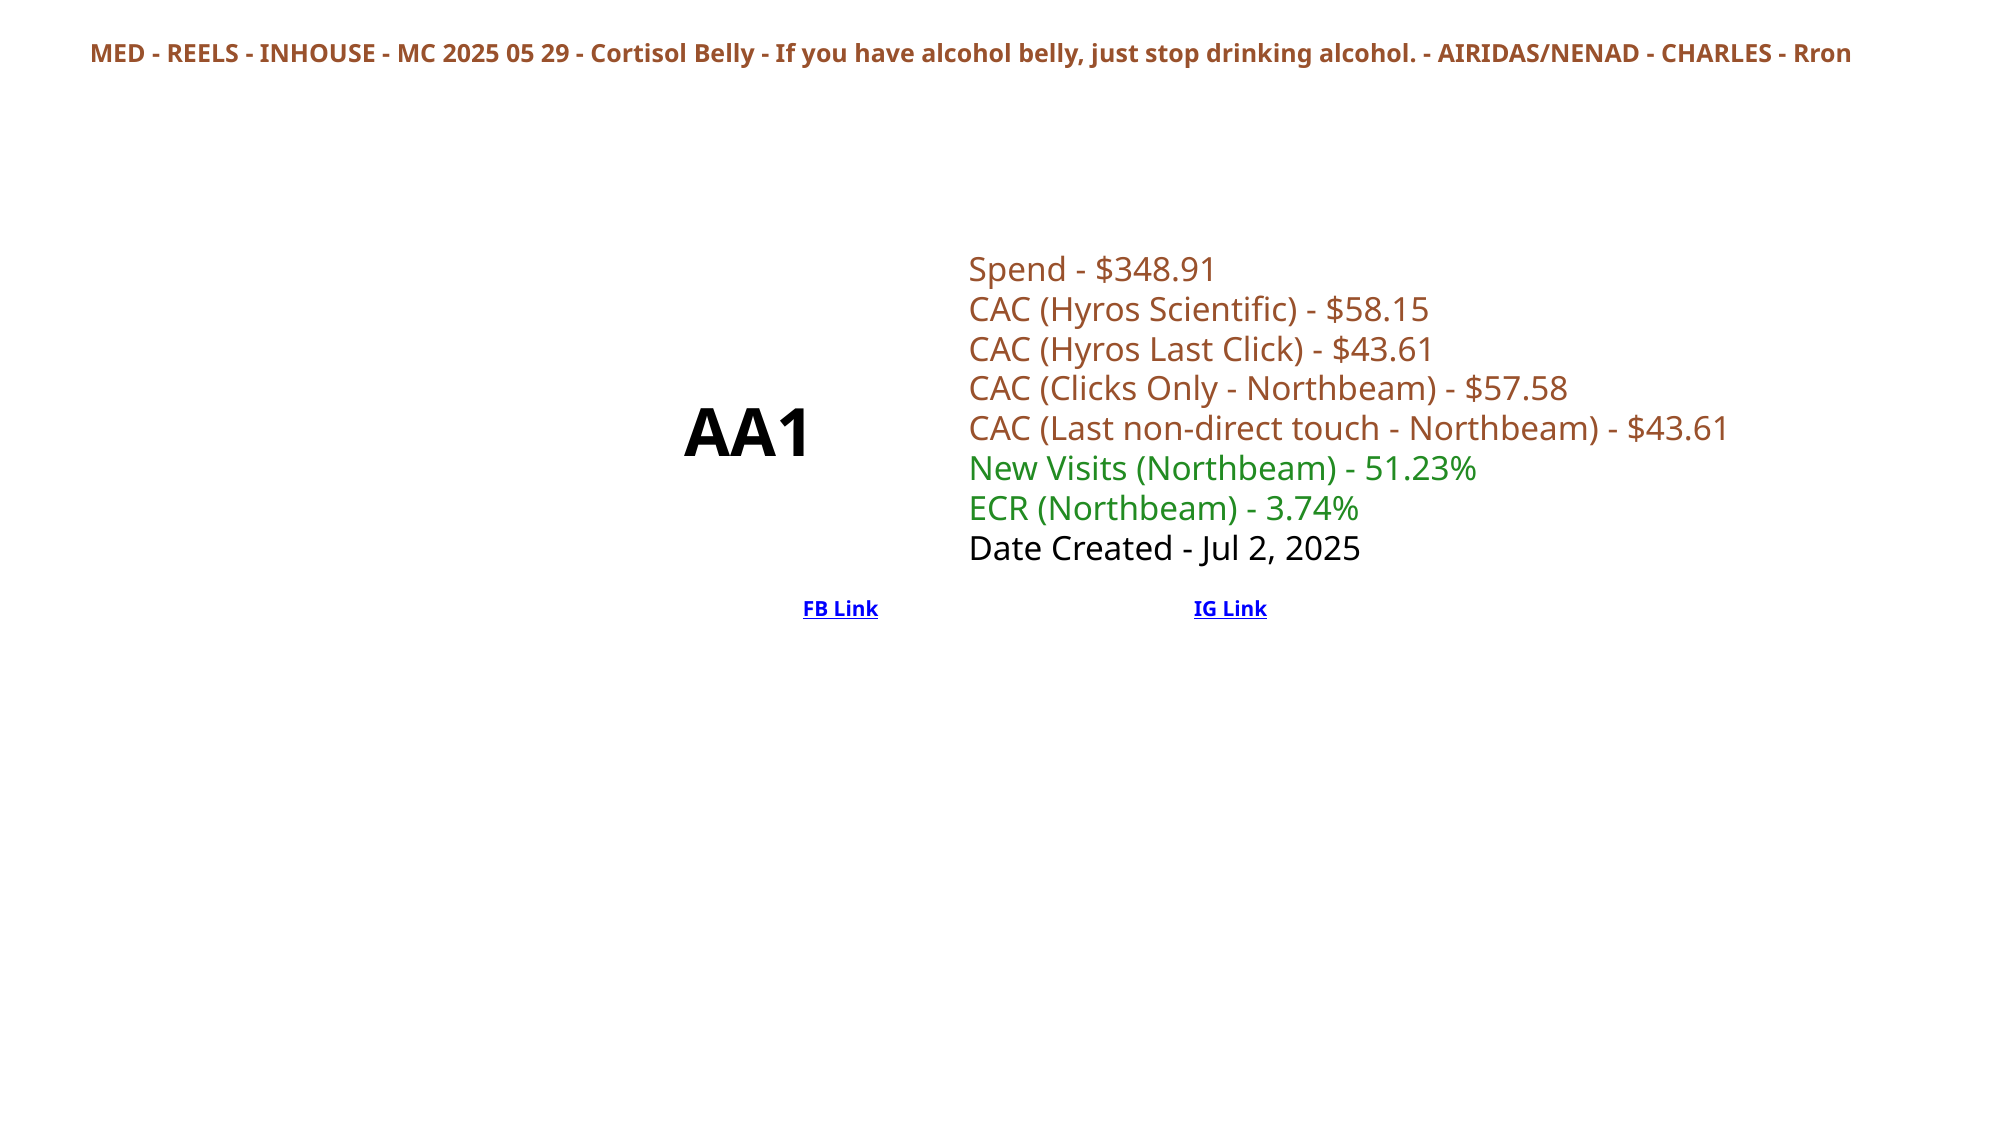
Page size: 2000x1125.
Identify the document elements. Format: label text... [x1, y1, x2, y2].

text_box Spend - $348.91 CAC (Hyros Scientific) - $58.15 CAC (Hyros Last Click) - $43.61 CAC (Clicks Only - Northbeam) - $57.58 CAC (Last non-direct touch - Northbeam) - $43.61 New Visits (Northbeam) - 51.23% ECR (Northbeam) - 3.74% Date Created - Jul 2, 2025 [953, 240, 1903, 579]
text_box MED - REELS - INHOUSE - MC 2025 05 29 - Cortisol Belly - If you have alcohol belly, just stop drinking alcohol. - AIRIDAS/NENAD - CHARLES - Rron [75, 29, 1884, 126]
text_box AA1 [669, 382, 830, 477]
text_box IG Link [1179, 588, 1283, 632]
text_box FB Link [788, 588, 894, 632]
